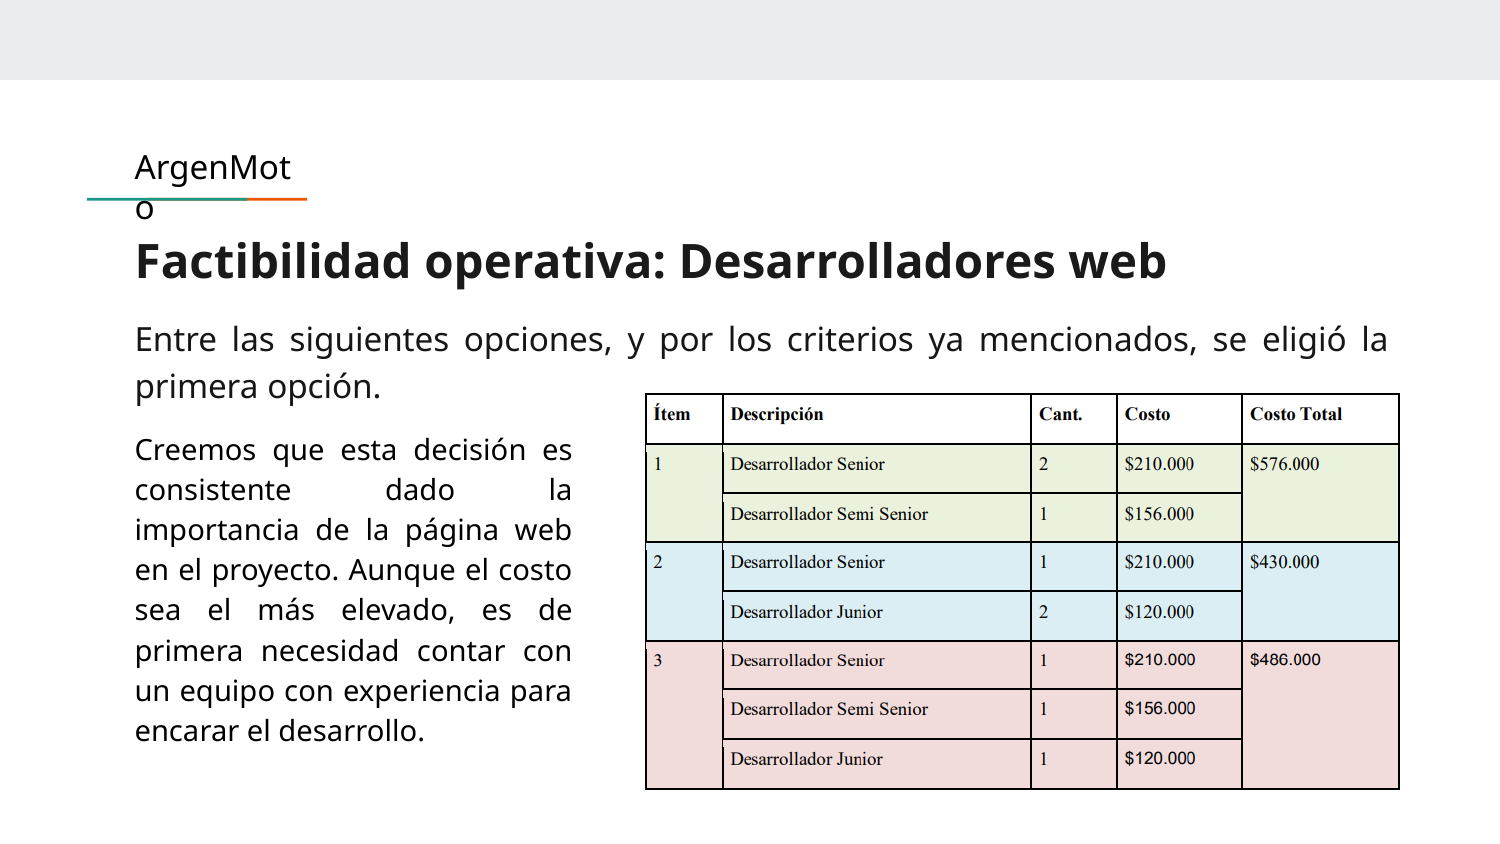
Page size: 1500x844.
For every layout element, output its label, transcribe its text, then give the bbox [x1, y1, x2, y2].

text_box ArgenMoto [119, 130, 324, 241]
text_box Entre las siguientes opciones, y por los criterios ya mencionados, se eligió la primera opción. [119, 294, 1406, 477]
picture [642, 391, 1406, 793]
title Factibilidad operativa: Desarrolladores web [119, 216, 1381, 294]
text_box Creemos que esta decisión es consistente dado la importancia de la página web en el proyecto. Aunque el costo sea el más elevado, es de primera necesidad contar con un equipo con experiencia para encarar el desarrollo. [119, 410, 588, 763]
